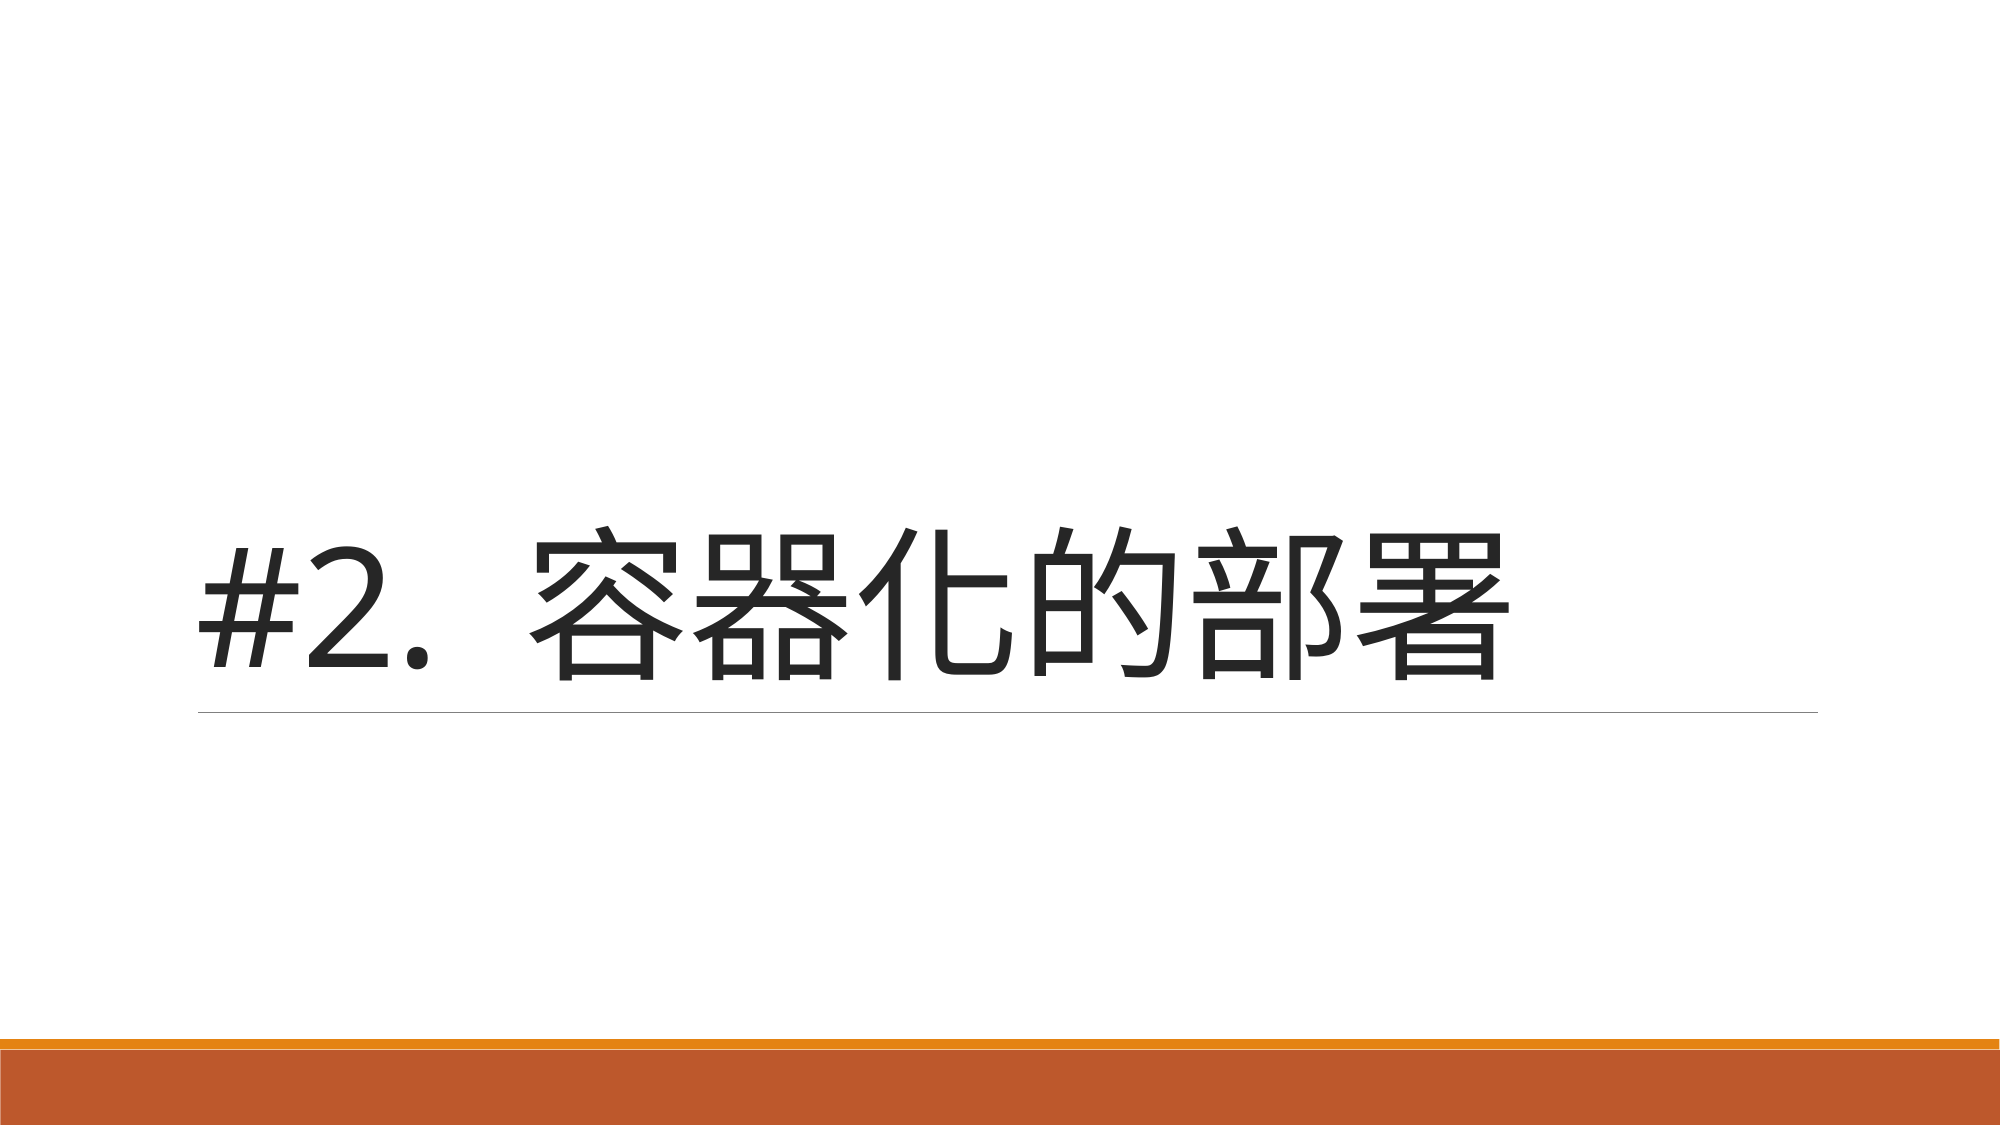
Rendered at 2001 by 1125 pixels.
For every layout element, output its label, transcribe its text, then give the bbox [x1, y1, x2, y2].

title #2. 容器化的部署 [180, 124, 1830, 710]
